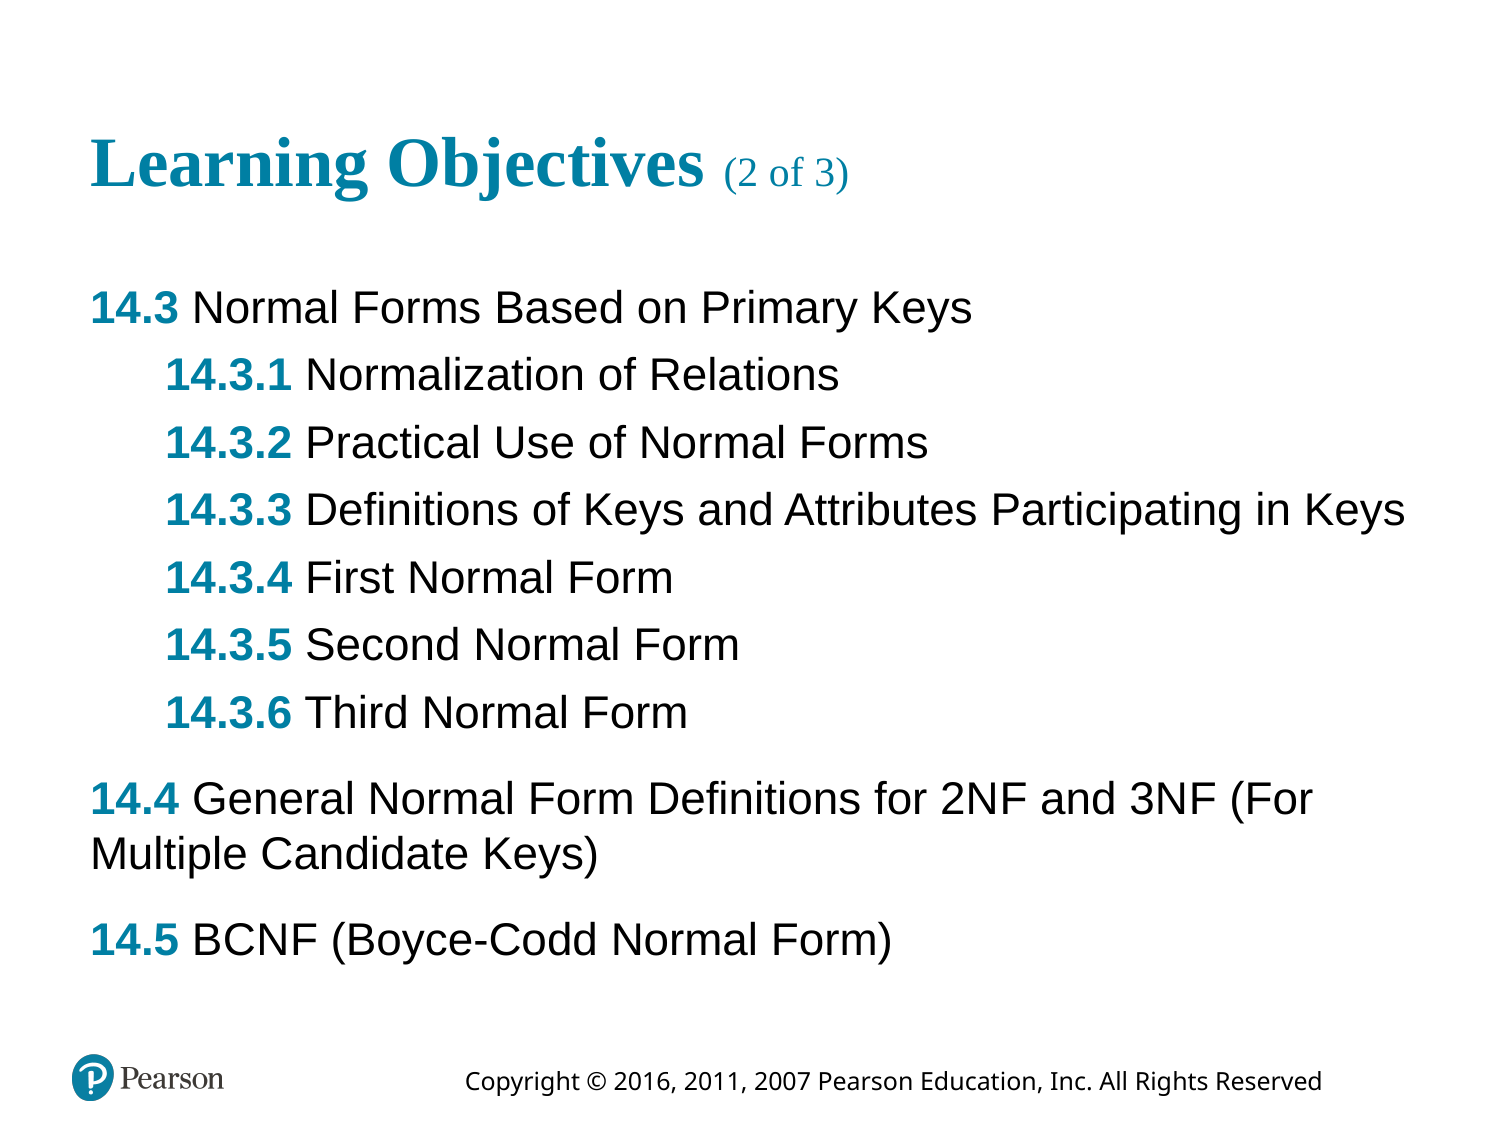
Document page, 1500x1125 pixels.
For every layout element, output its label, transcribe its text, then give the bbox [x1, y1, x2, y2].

list 14.3 Normal Forms Based on Primary Keys 14.3.1 Normalization of Relations 14.3.2 Practical Use of Normal Forms 14.3.3 Definitions of Keys and Attributes Participating in Keys 14.3.4 First Normal Form 14.3.5 Second Normal Form 14.3.6 Third Normal Form 14.4 General Normal Form Definitions for 2N F and 3N F (For Multiple Candidate Keys) 14.5 B C N F (Boyce-Codd Normal Form) [75, 262, 1425, 1036]
picture [72, 1054, 88, 1070]
title Learning Objectives (2 of 3) [75, 35, 1425, 216]
picture [80, 1063, 106, 1088]
picture [98, 1054, 224, 1101]
picture [72, 1087, 83, 1101]
